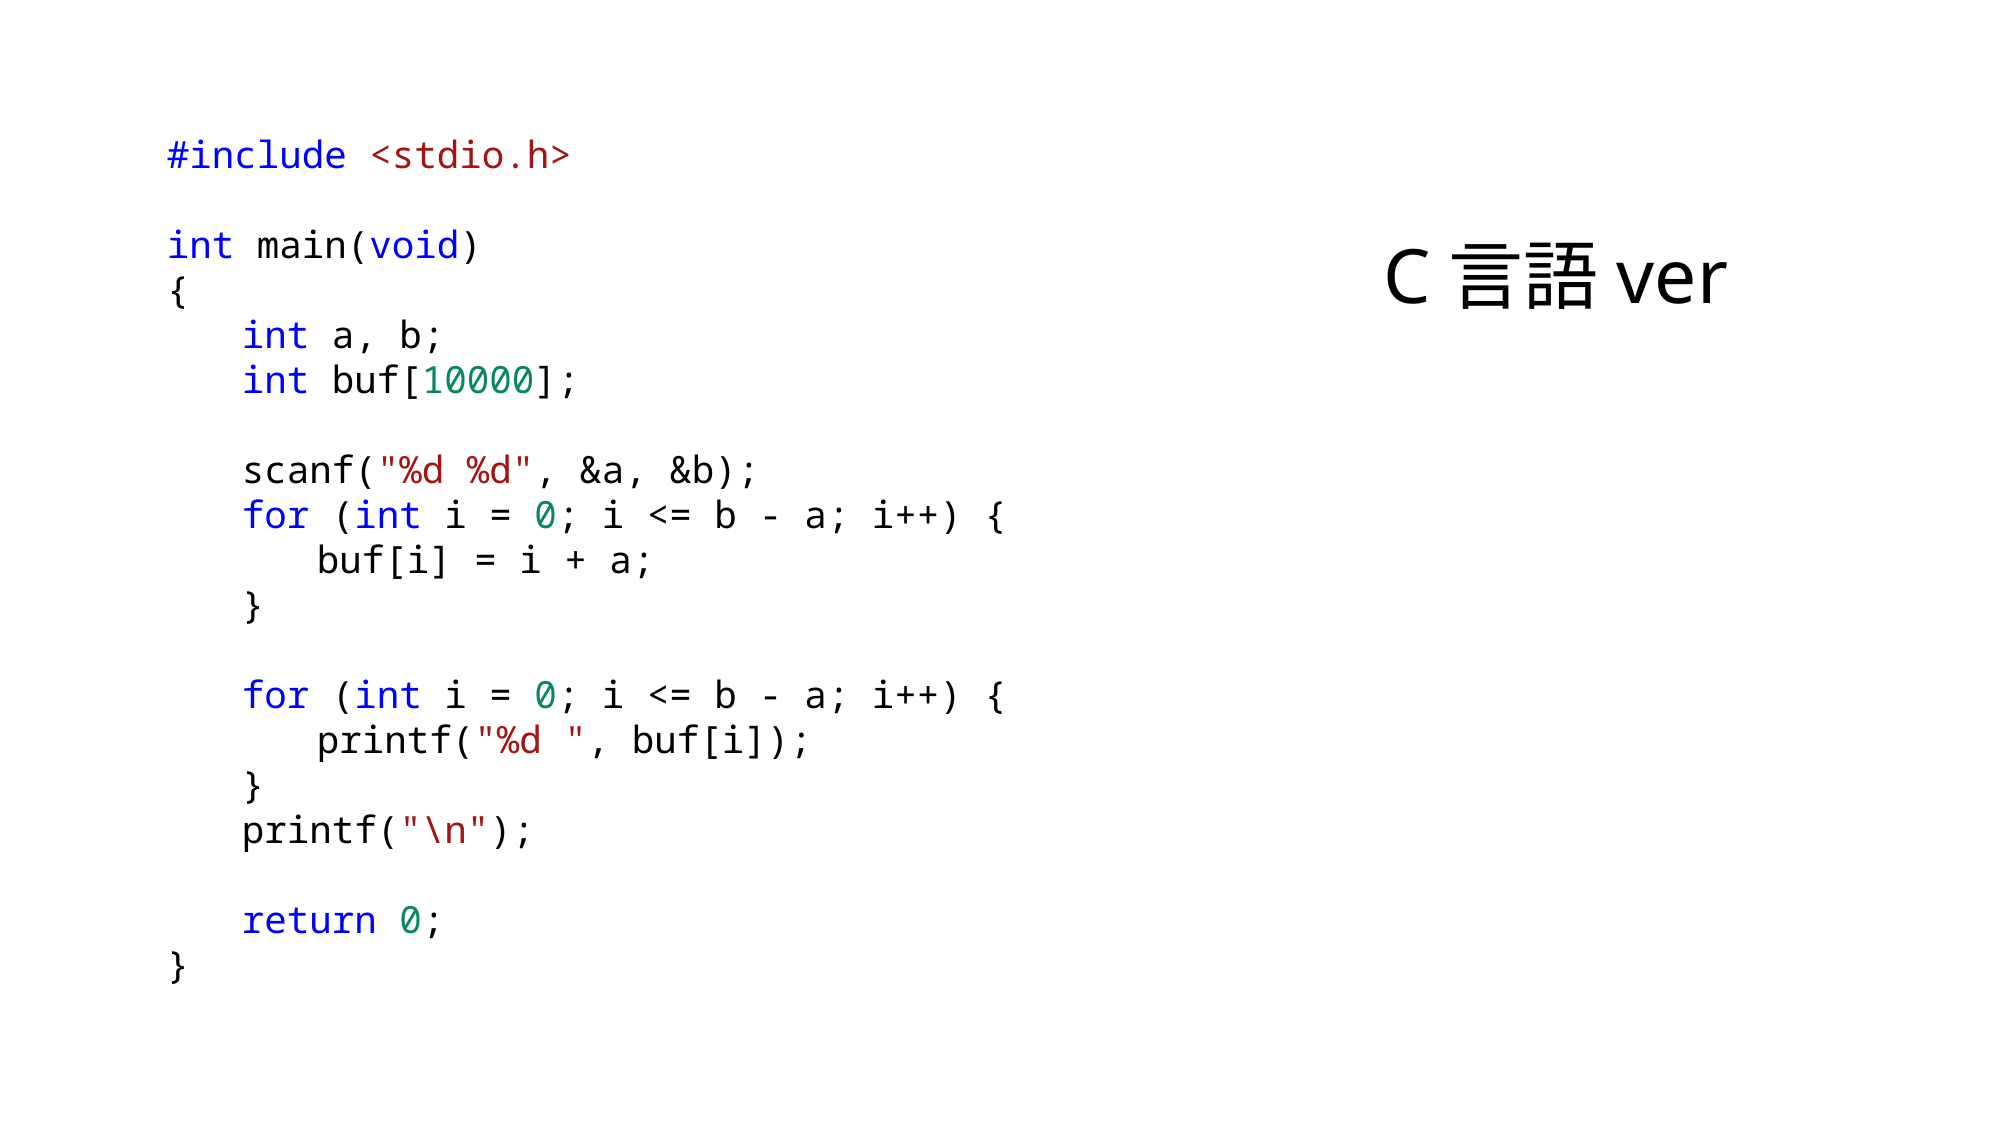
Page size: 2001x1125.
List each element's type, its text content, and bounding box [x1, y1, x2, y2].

text_box #include <stdio.h> int main(void) { int a, b; int buf[10000]; scanf("%d %d", &a, &b); for (int i = 0; i <= b - a; i++) { buf[i] = i + a; } for (int i = 0; i <= b - a; i++) { printf("%d ", buf[i]); } printf("\n"); return 0; } [152, 123, 1152, 993]
text_box C言語ver [1368, 221, 1743, 326]
